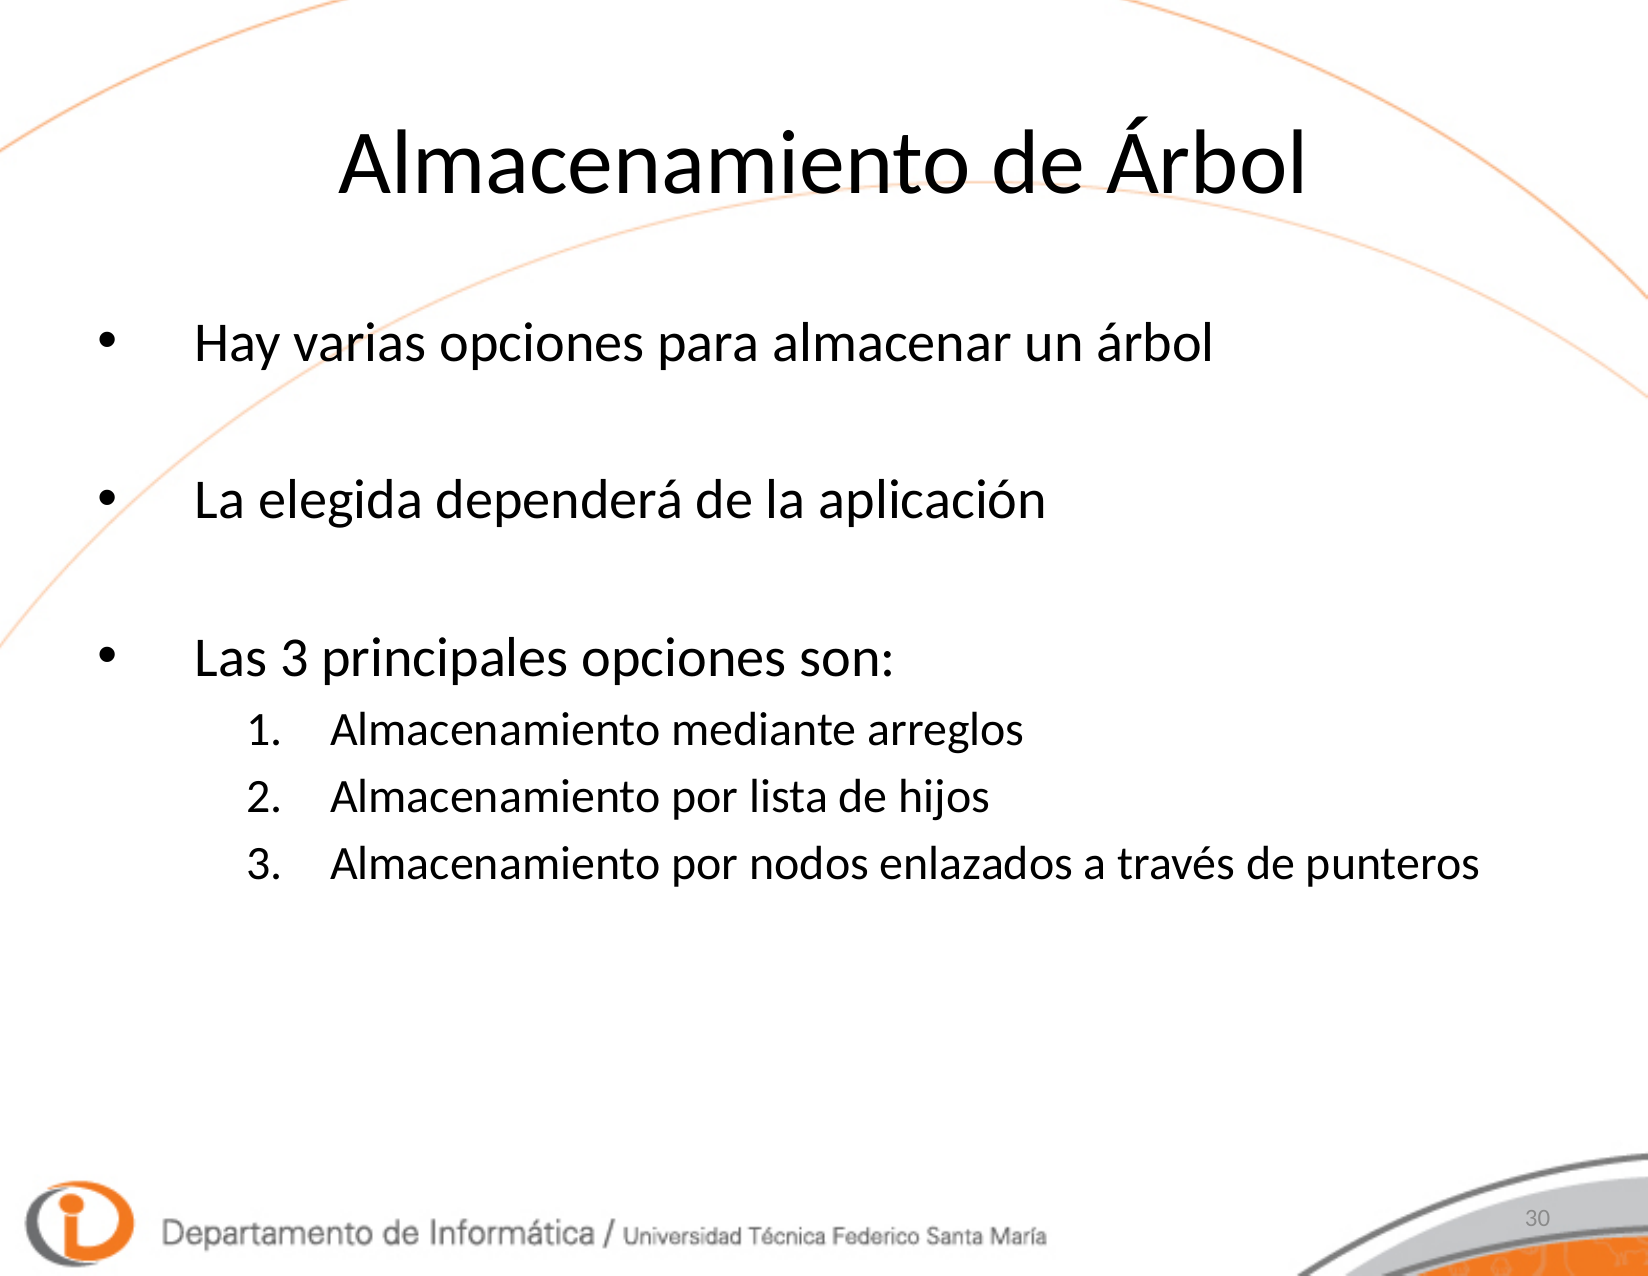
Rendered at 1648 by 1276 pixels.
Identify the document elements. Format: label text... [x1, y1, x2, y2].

title Almacenamiento de Árbol [82, 51, 1566, 264]
picture [0, 0, 1648, 1276]
list Hay varias opciones para almacenar un árbol La elegida dependerá de la aplicación Las 3 principales opciones son: Almacenamiento mediante arreglos Almacenamiento por lista de hijos Almacenamiento por nodos enlazados a través de punteros [82, 297, 1566, 1140]
slide_number 30 [1180, 1182, 1566, 1251]
